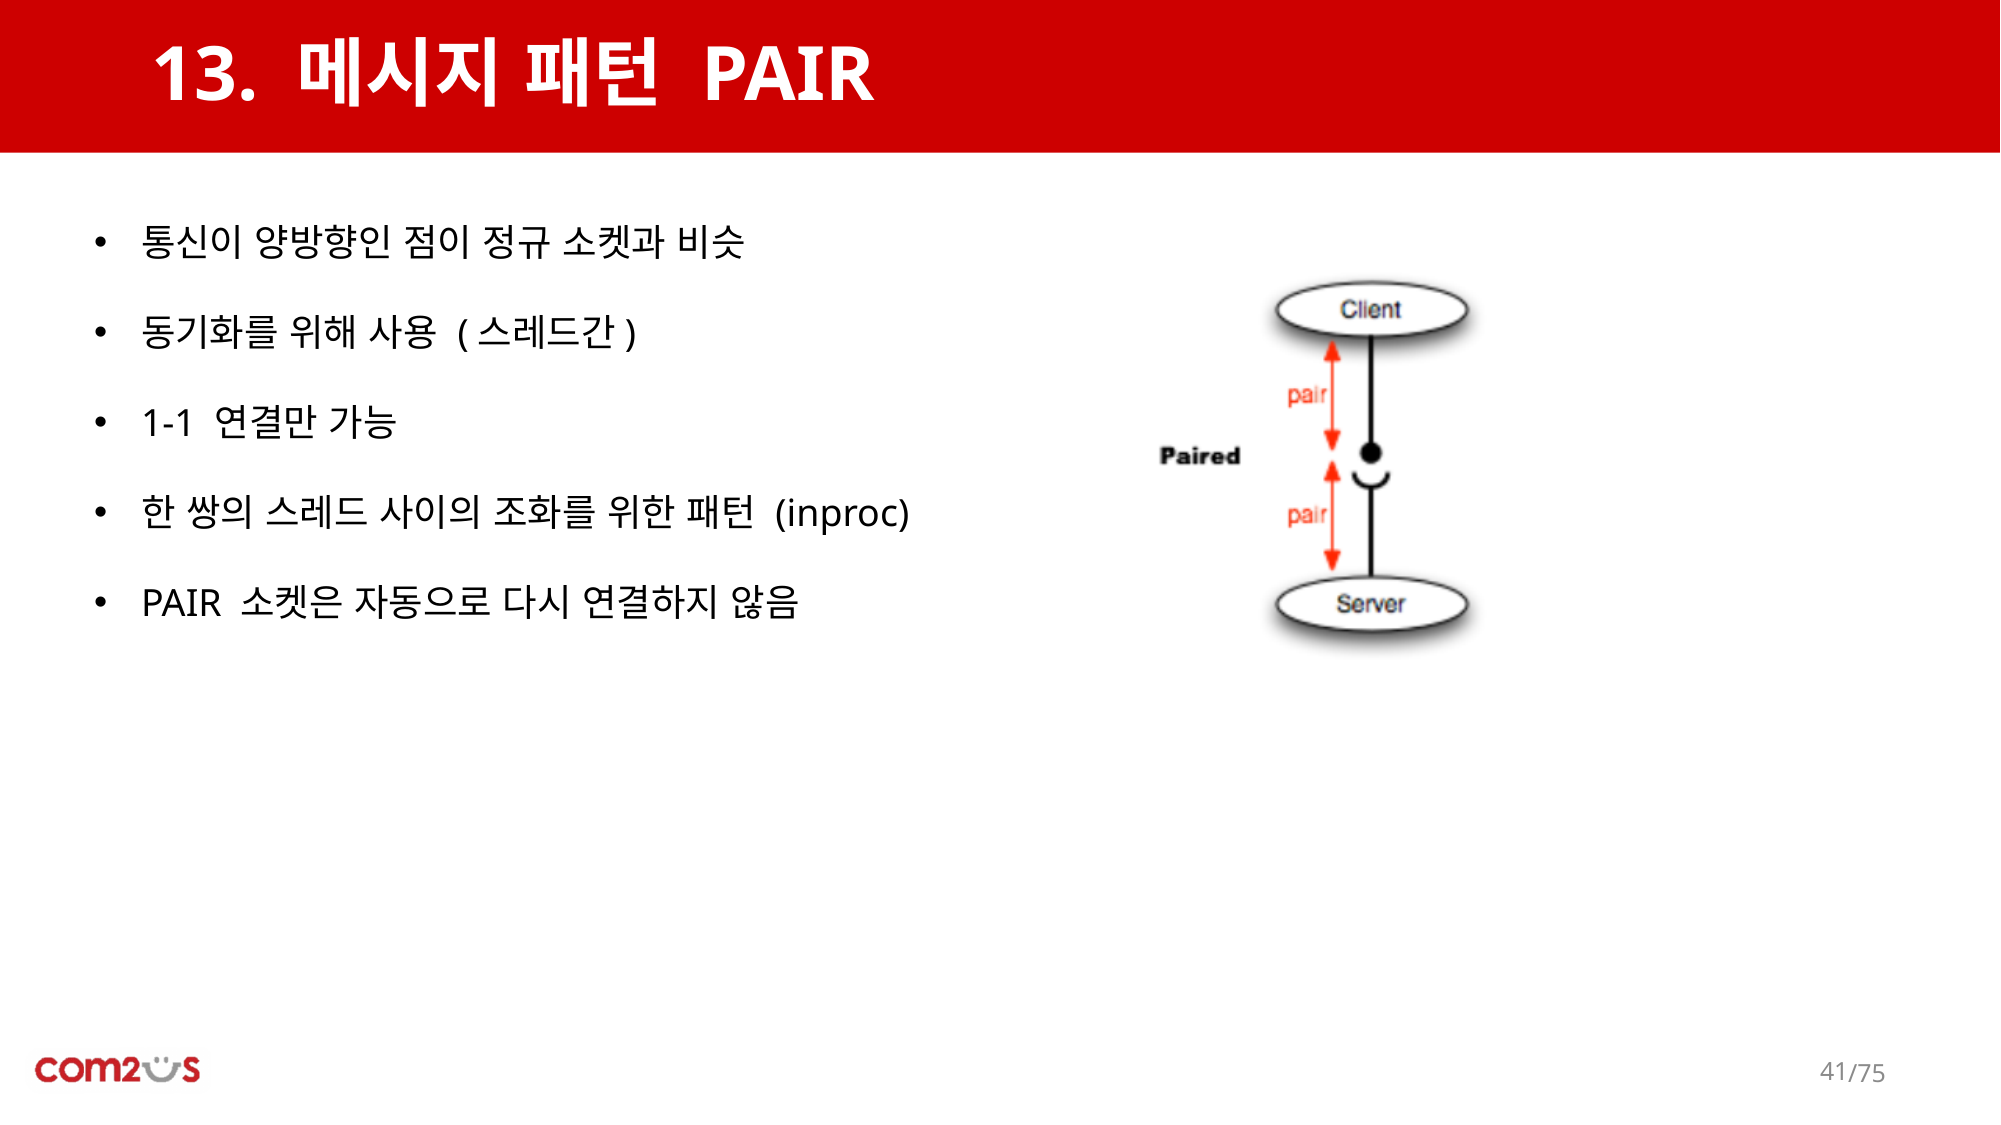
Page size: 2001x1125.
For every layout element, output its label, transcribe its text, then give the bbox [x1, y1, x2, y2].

picture [19, 1043, 220, 1103]
slide_number 40 [1412, 1042, 1864, 1103]
picture [1125, 246, 1494, 663]
title 13. 메시지 패턴 PAIR [136, 0, 1968, 153]
text_box 통신이 양방향인 점이 정규 소켓과 비슷 동기화를 위해 사용 (스레드간) 1-1 연결만 가능 한 쌍의 스레드 사이의 조화를 위한 패턴 (inproc) PAIR 소켓은 자동으로 다시 연결하지 않음 [79, 211, 1888, 632]
